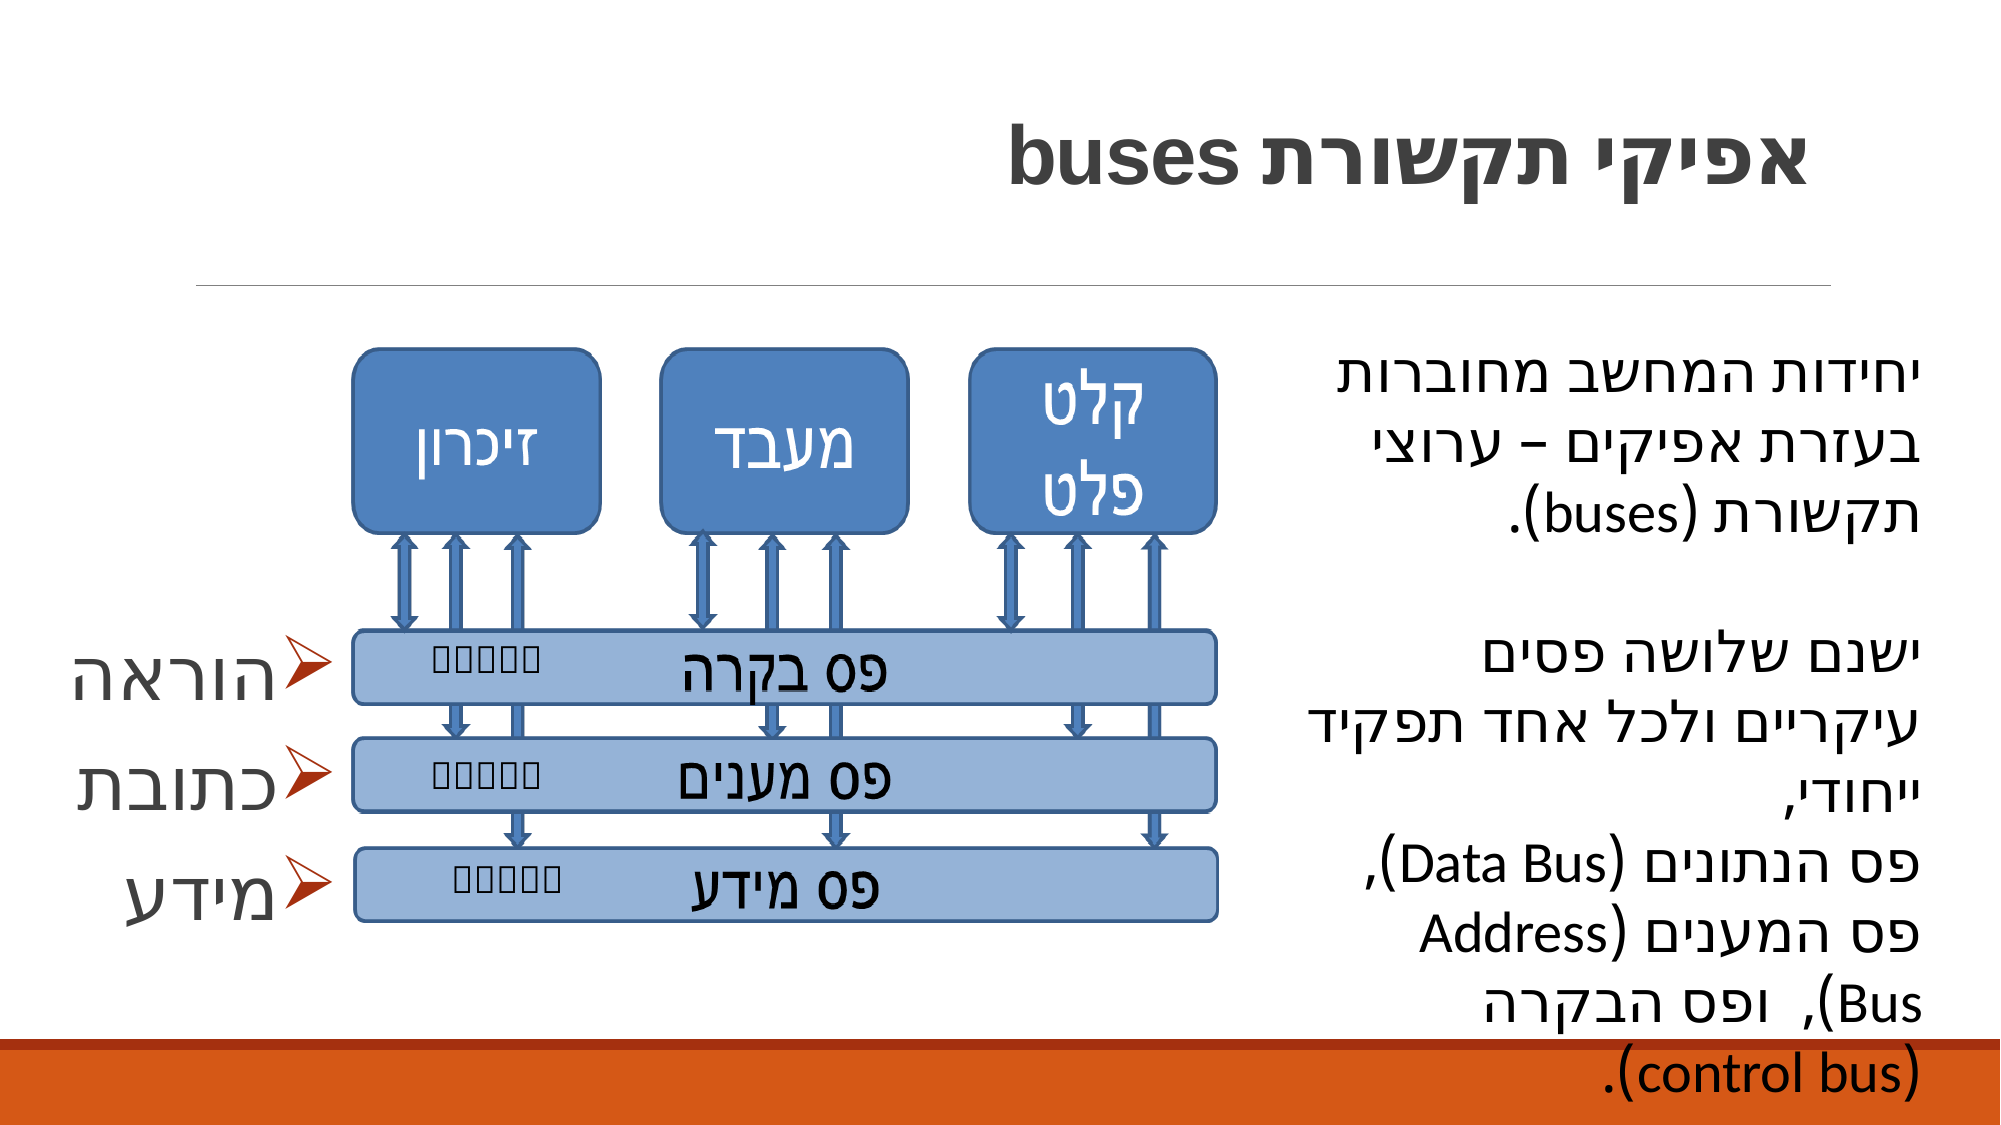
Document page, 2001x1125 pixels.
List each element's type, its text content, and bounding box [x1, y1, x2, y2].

text_box יחידות המחשב מחוברות בעזרת אפיקים – ערוצי תקשורת (buses). ישנם שלושה פסים עיקריים ולכל אחד תפקיד ייחודי, פס הנתונים (Data Bus), פס המענים (Address Bus), ופס הבקרה (control bus). [1273, 326, 1938, 1112]
list הוראה כתובת מידע [0, 628, 340, 926]
text_box  [339, 628, 348, 688]
picture [351, 324, 1220, 966]
title אפיקי תקשורת buses [759, 108, 1830, 240]
text_box  [339, 744, 348, 805]
